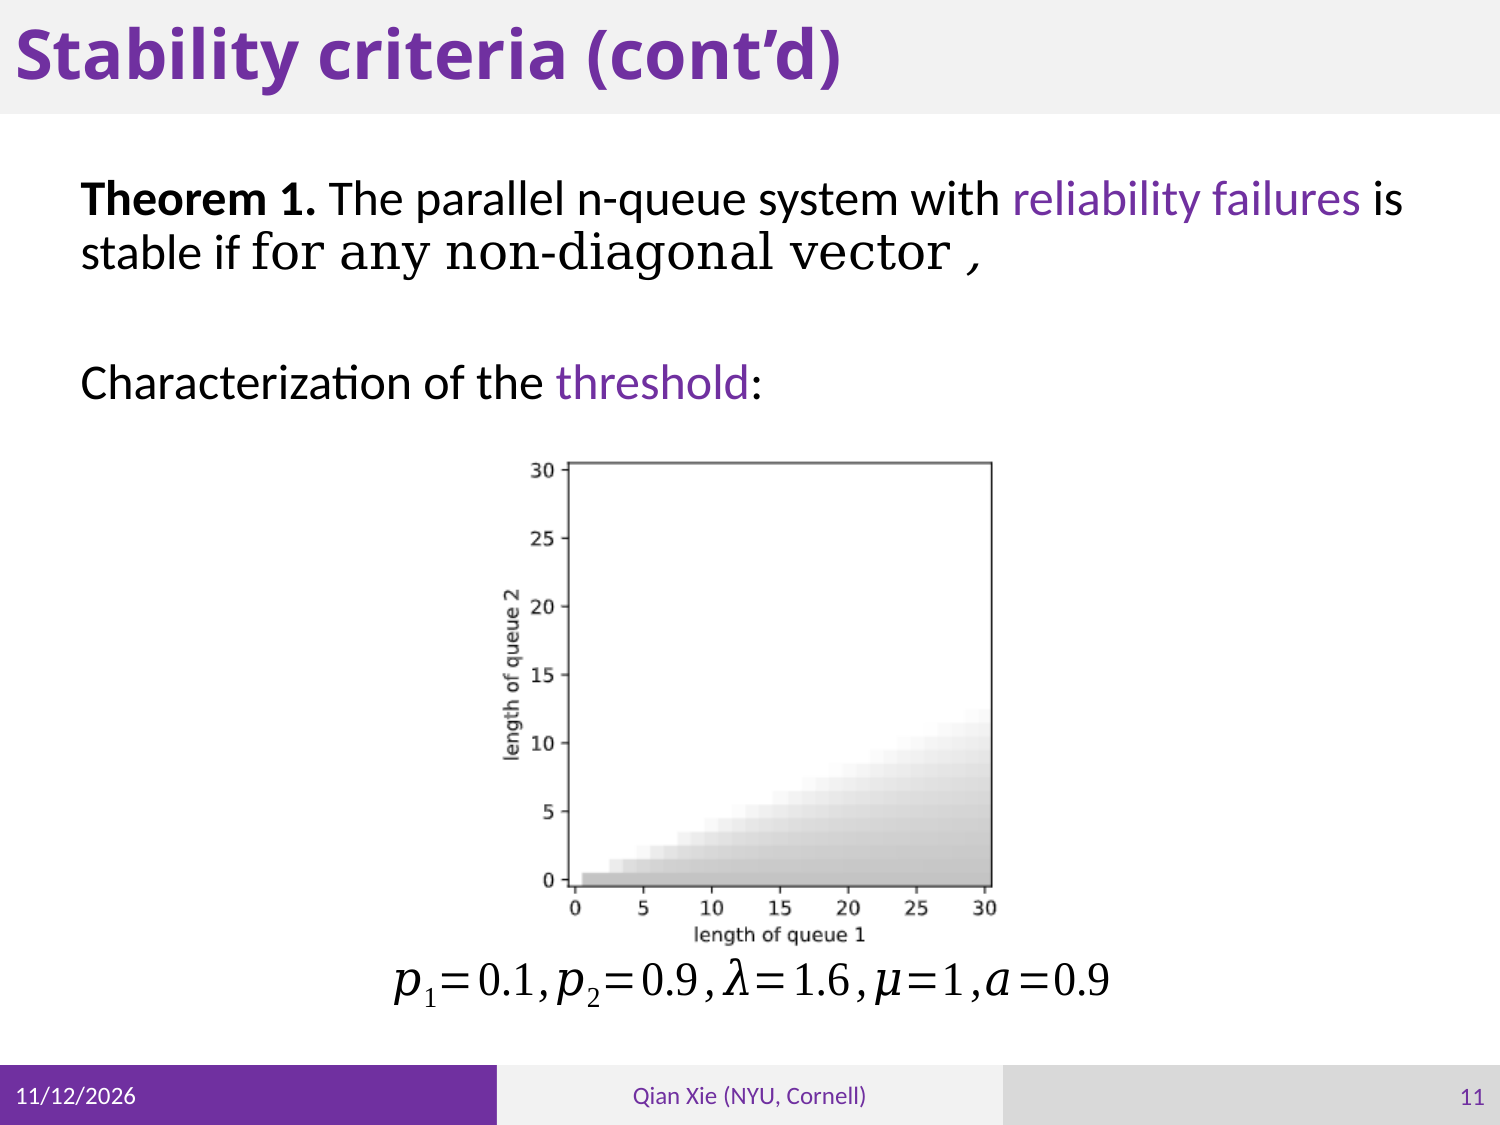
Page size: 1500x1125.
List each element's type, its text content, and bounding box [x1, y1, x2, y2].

slide_number 11 [1003, 1065, 1500, 1125]
picture [479, 444, 1021, 961]
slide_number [0, 1065, 496, 1125]
title Stability criteria (cont’d) [0, 0, 1500, 114]
footer Qian Xie (NYU, Cornell) [496, 1065, 1003, 1125]
